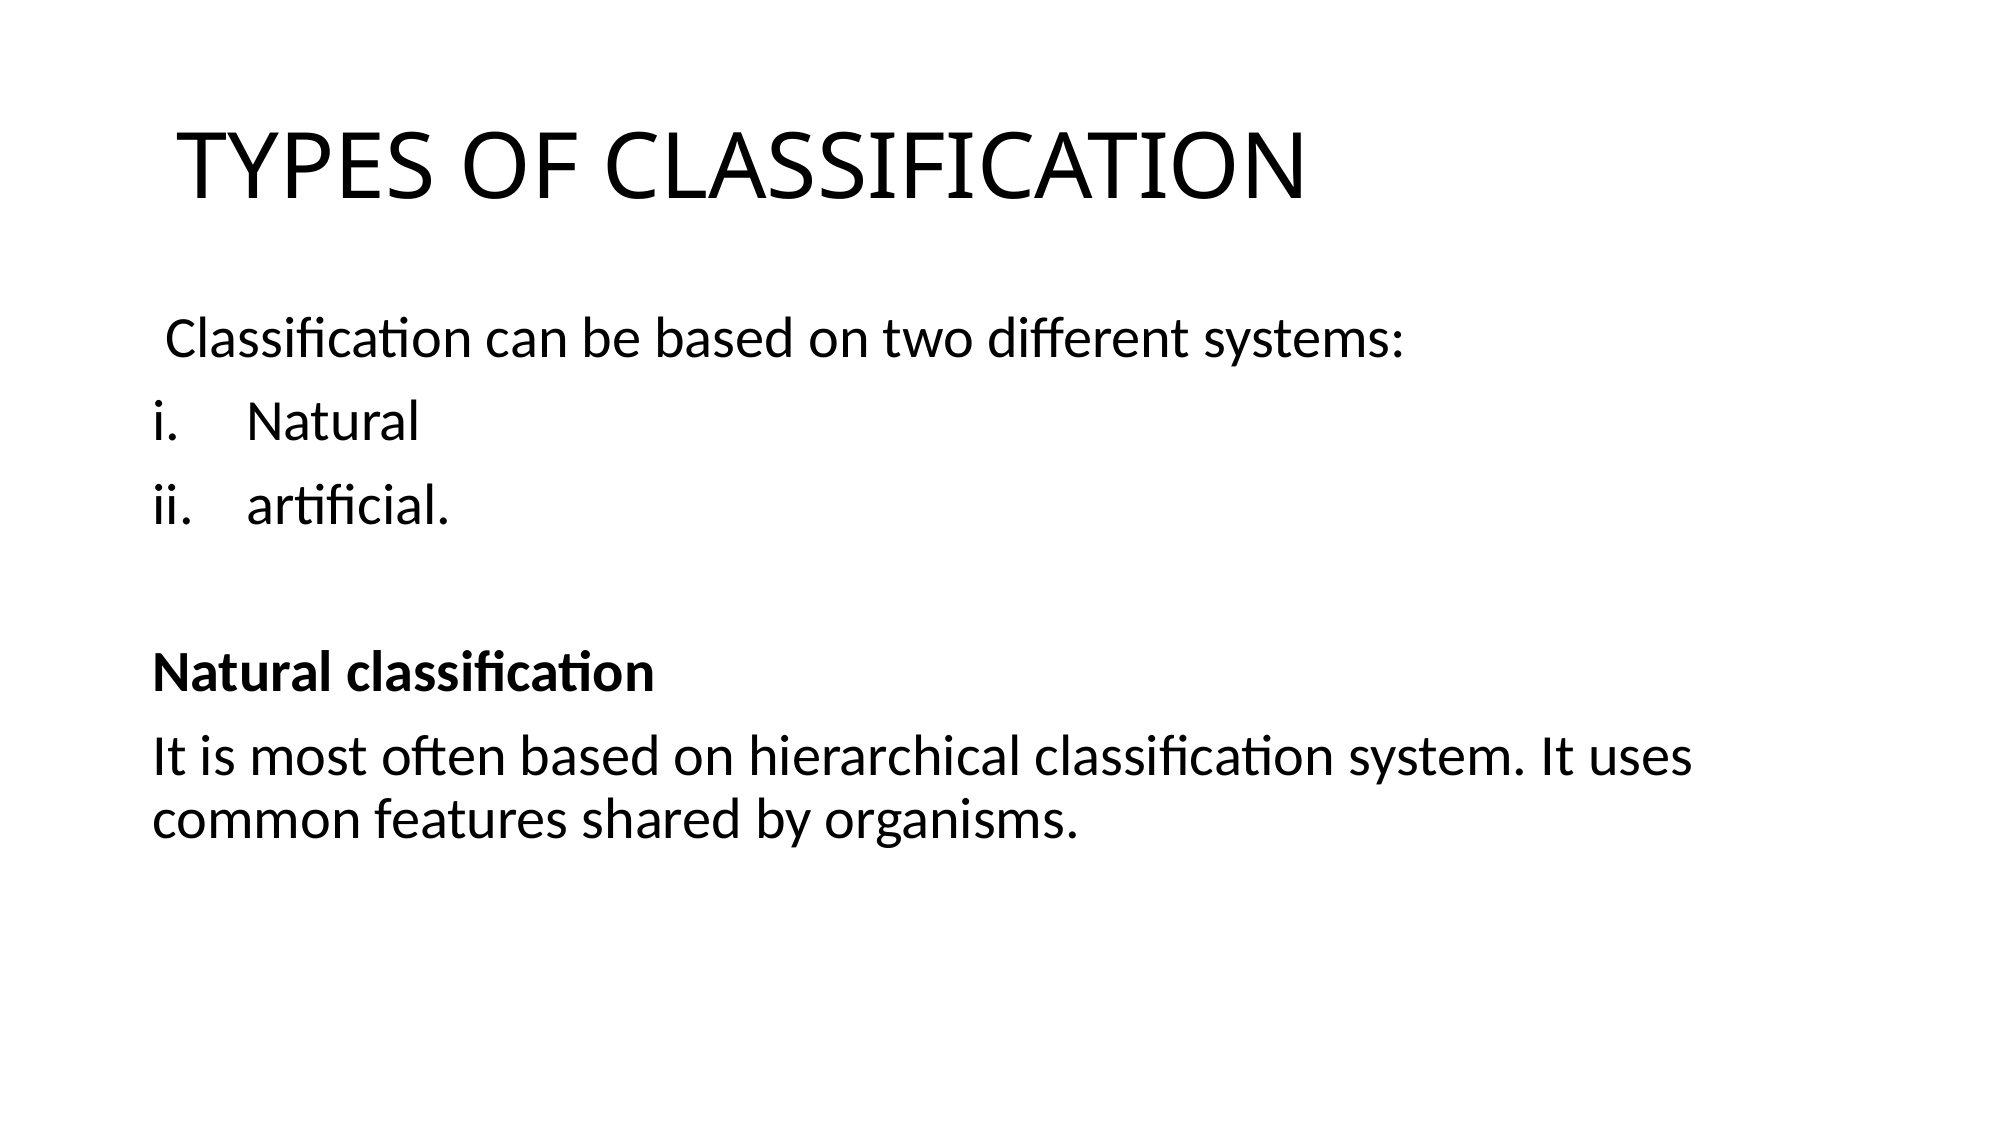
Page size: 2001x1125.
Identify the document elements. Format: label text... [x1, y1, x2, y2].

title TYPES OF CLASSIFICATION [137, 59, 1863, 278]
list Classification can be based on two different systems: Natural artificial. Natural classification It is most often based on hierarchical classification system. It uses common features shared by organisms. [137, 299, 1863, 1014]
